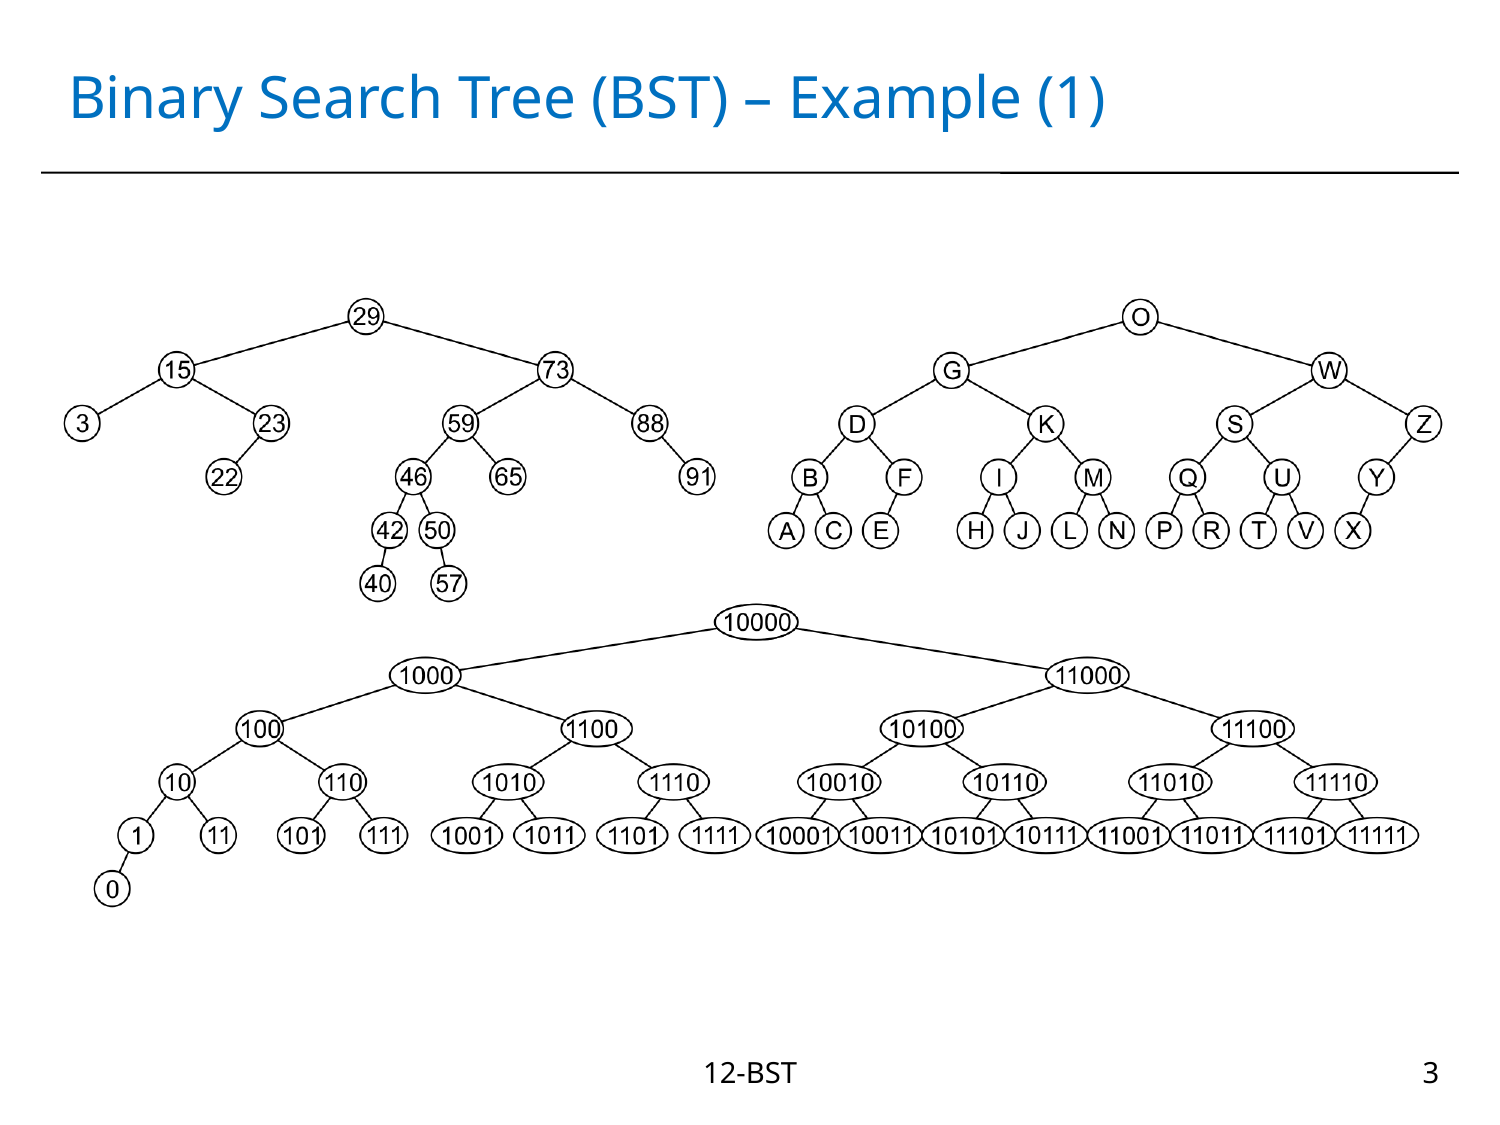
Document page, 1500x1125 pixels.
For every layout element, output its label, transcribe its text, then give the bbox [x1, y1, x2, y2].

picture [761, 293, 1448, 554]
title Binary Search Tree (BST) – Example (1) [52, 30, 1448, 159]
slide_number 3 [1104, 1046, 1455, 1125]
picture [57, 293, 1424, 912]
footer 12-BST [502, 1046, 999, 1125]
